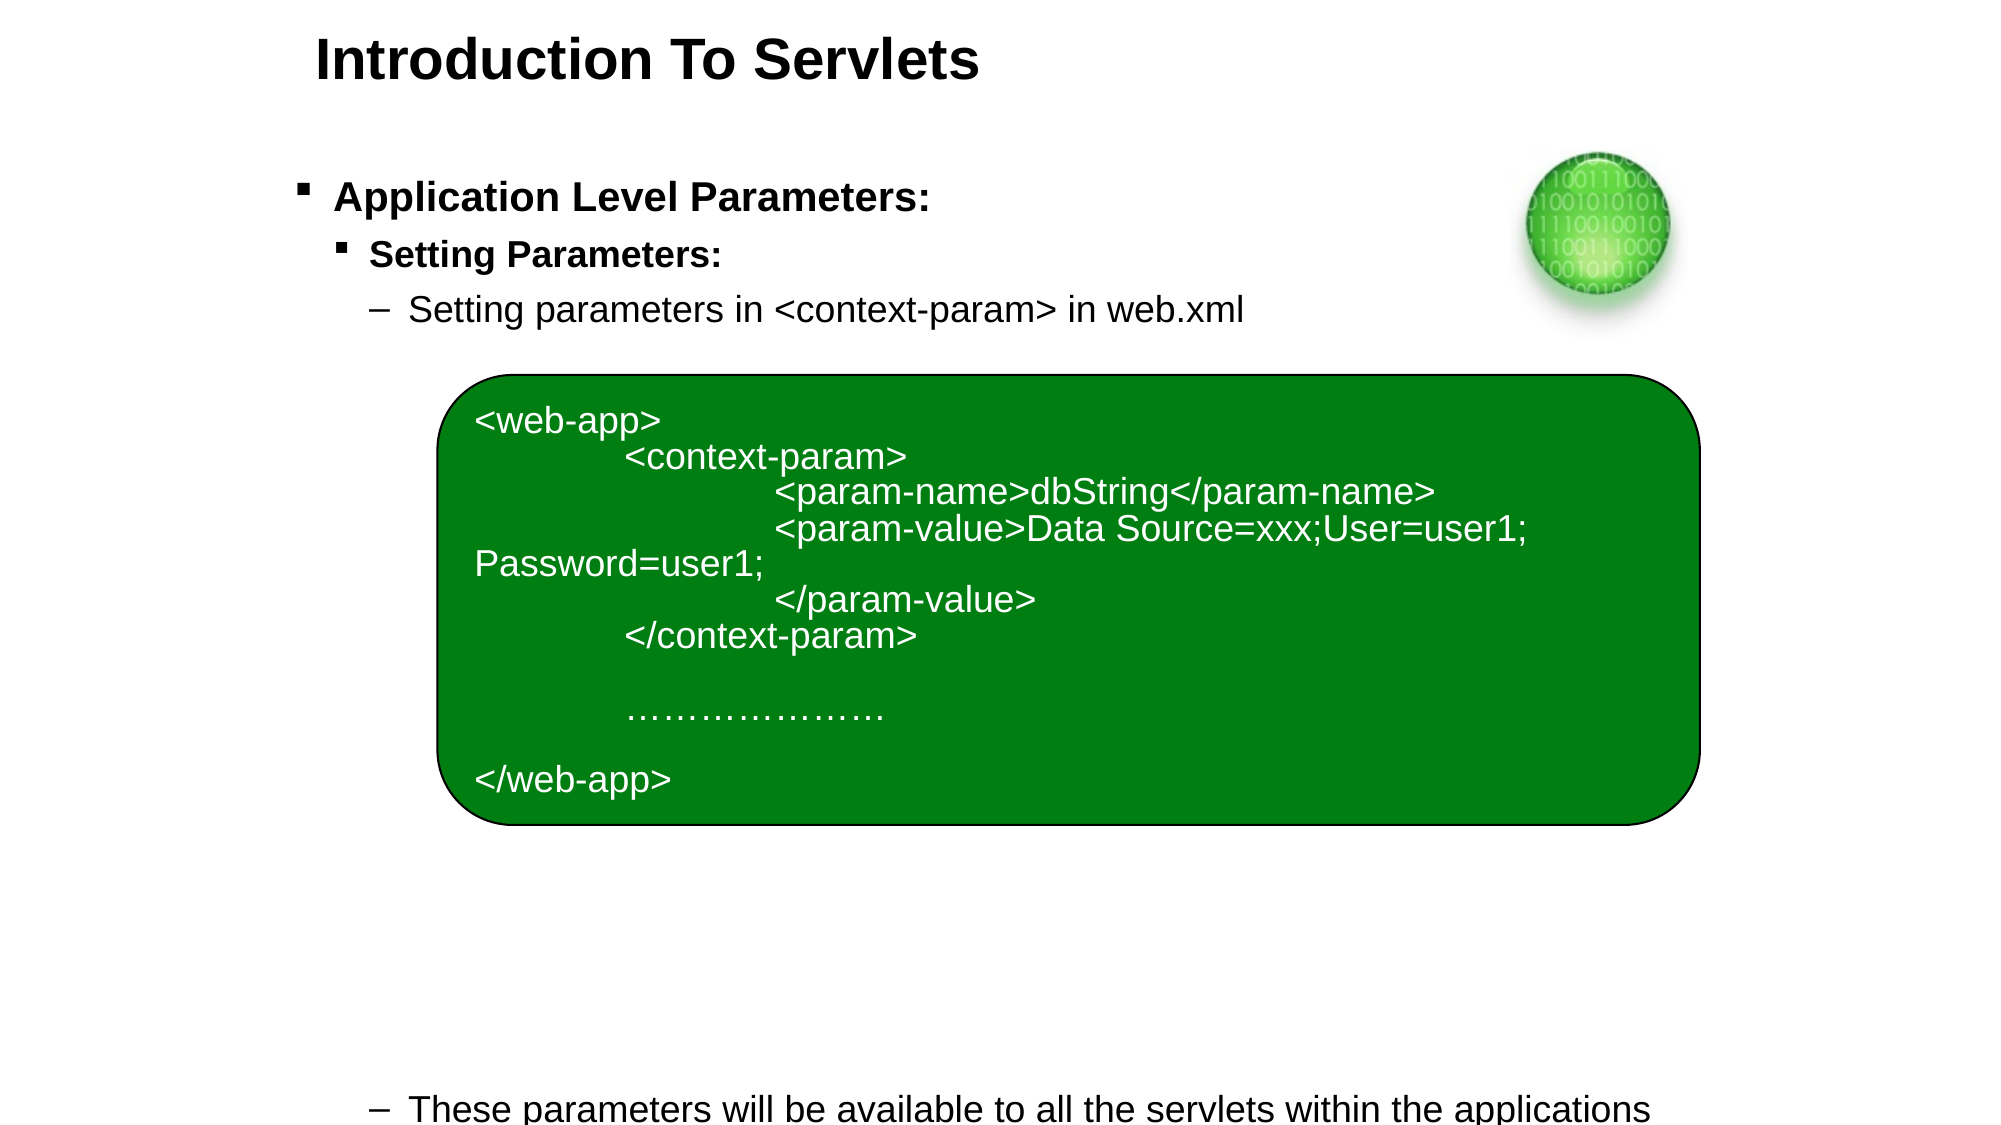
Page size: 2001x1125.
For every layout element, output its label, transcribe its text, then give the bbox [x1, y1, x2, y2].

picture [1509, 149, 1688, 340]
title Introduction To Servlets [300, 0, 1650, 150]
list Application Level Parameters: Setting Parameters: Setting parameters in <context-param> in web.xml These parameters will be available to all the servlets within the applications [279, 162, 1700, 1041]
text_box <web-app> <context-param> <param-name>dbString</param-name> <param-value>Data Source=xxx;User=user1; Password=user1; </param-value> </context-param> ………………… </web-app> [437, 374, 1700, 825]
